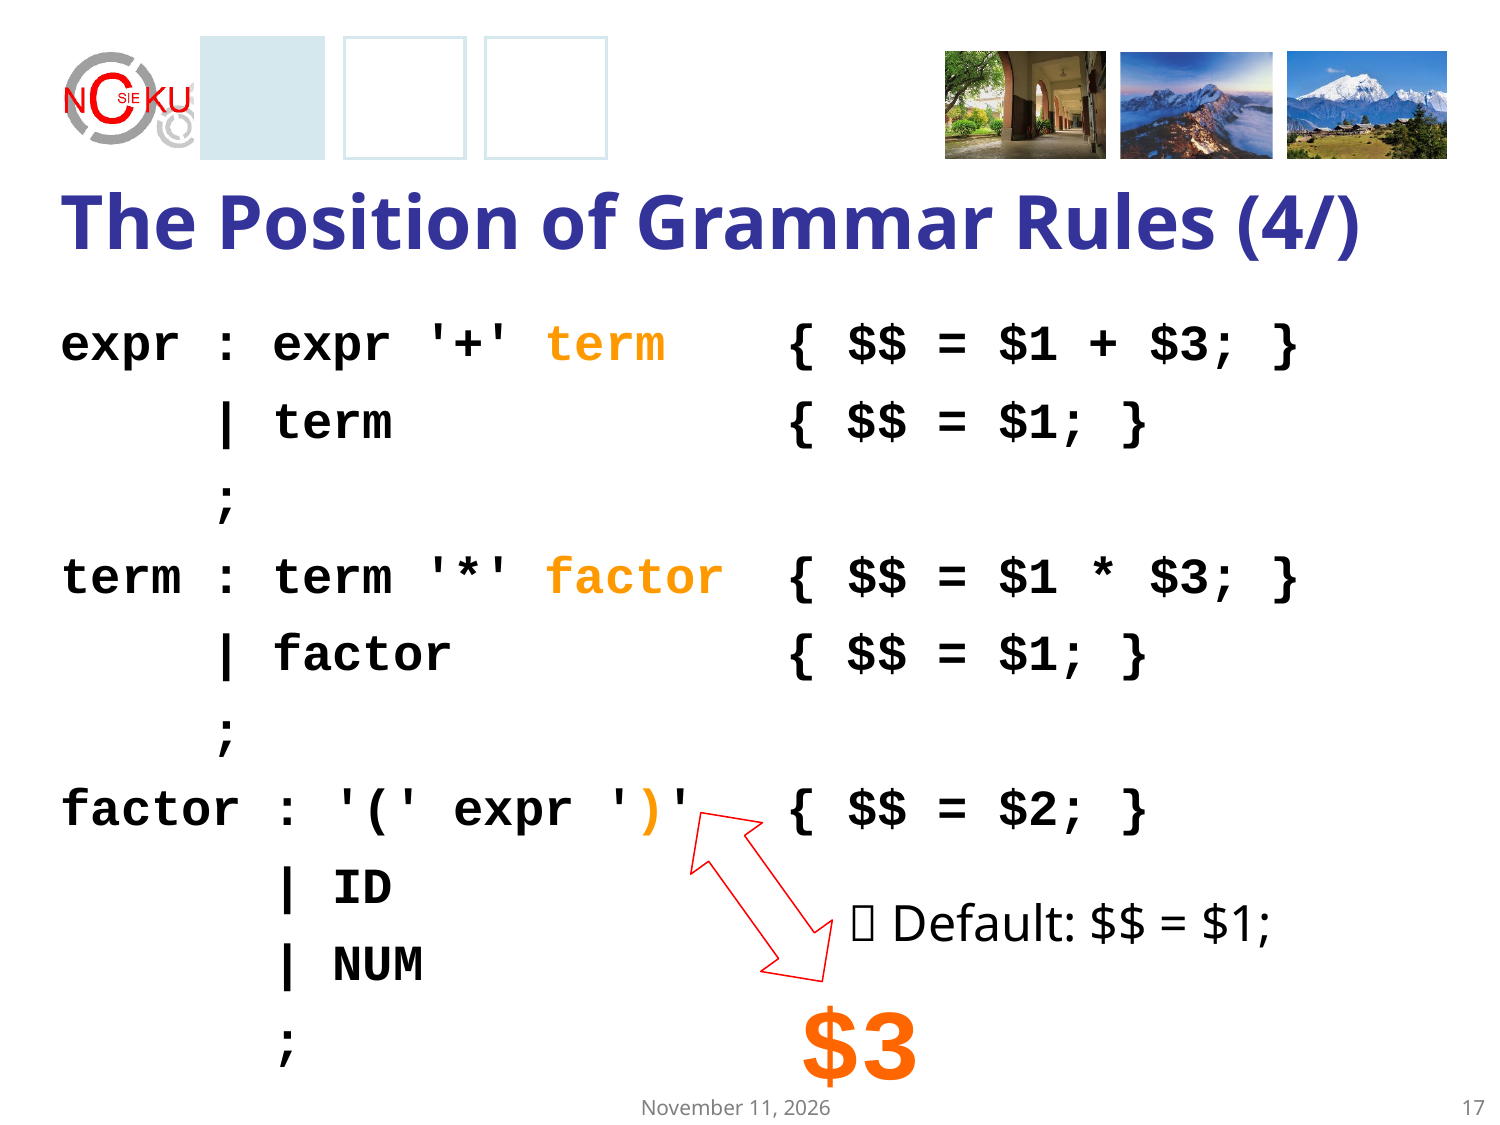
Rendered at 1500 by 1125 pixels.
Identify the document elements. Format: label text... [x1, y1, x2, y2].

list expr : expr '+' term { $$ = $1 + $3; } | term { $$ = $1; } ; term : term '*' factor { $$ = $1 * $3; } | factor { $$ = $1; } ; factor : '(' expr ')' { $$ = $2; } | ID | NUM ; [60, 317, 1421, 1076]
text_box  Default: $$ = $1; [833, 884, 1301, 960]
text_box $3 [786, 972, 936, 1107]
picture [945, 51, 1106, 159]
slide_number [625, 1087, 875, 1125]
text_box [690, 812, 833, 982]
slide_number 17 [1423, 1087, 1500, 1125]
picture [1287, 51, 1447, 159]
picture [1120, 52, 1273, 159]
title The Position of Grammar Rules (4/) [60, 160, 1421, 290]
picture [59, 37, 194, 161]
